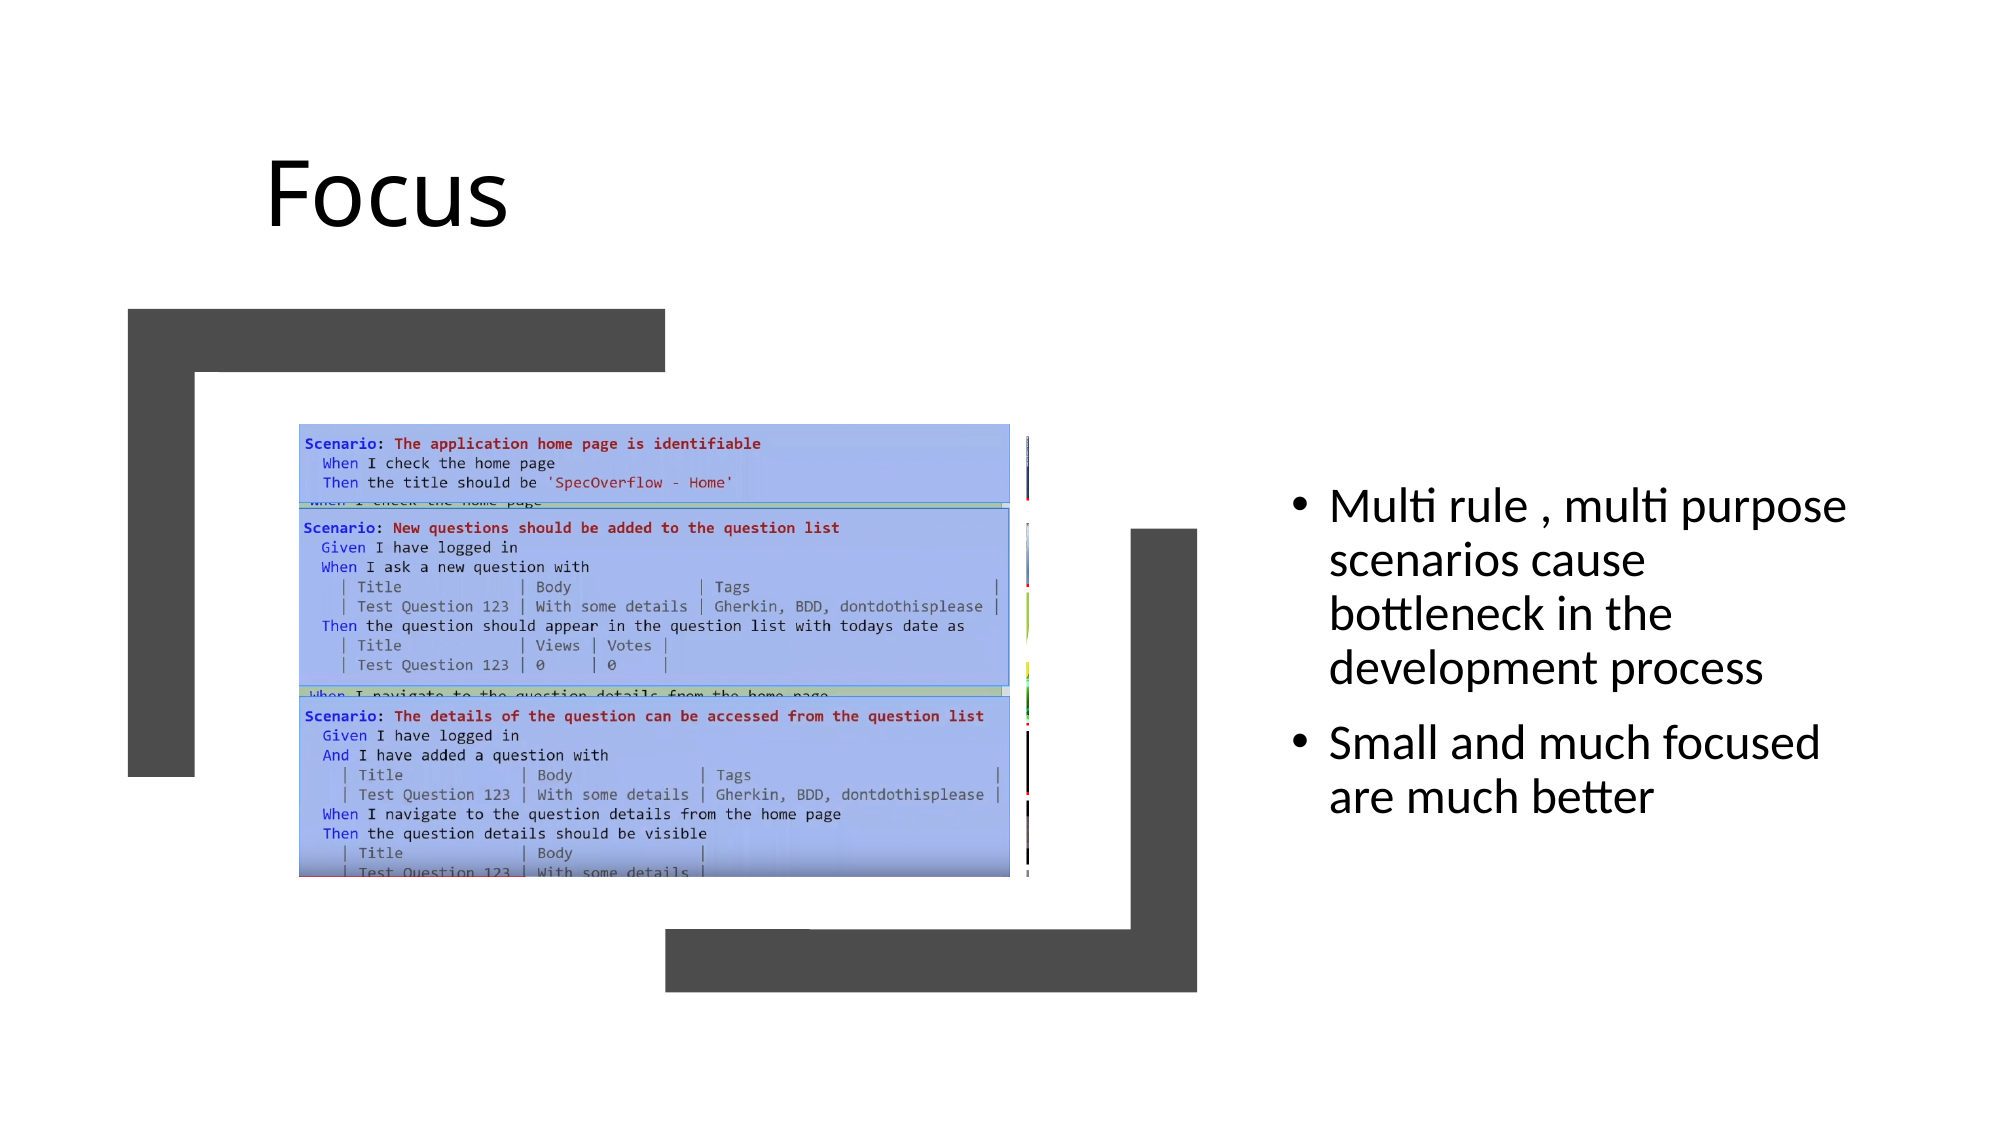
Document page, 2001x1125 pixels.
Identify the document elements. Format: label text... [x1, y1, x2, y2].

title Focus [248, 84, 1872, 254]
text_box [127, 308, 666, 777]
picture [299, 424, 1029, 877]
text_box [665, 528, 1198, 993]
list Multi rule , multi purpose scenarios cause bottleneck in the development process Small and much focused are much better [1276, 373, 1872, 930]
